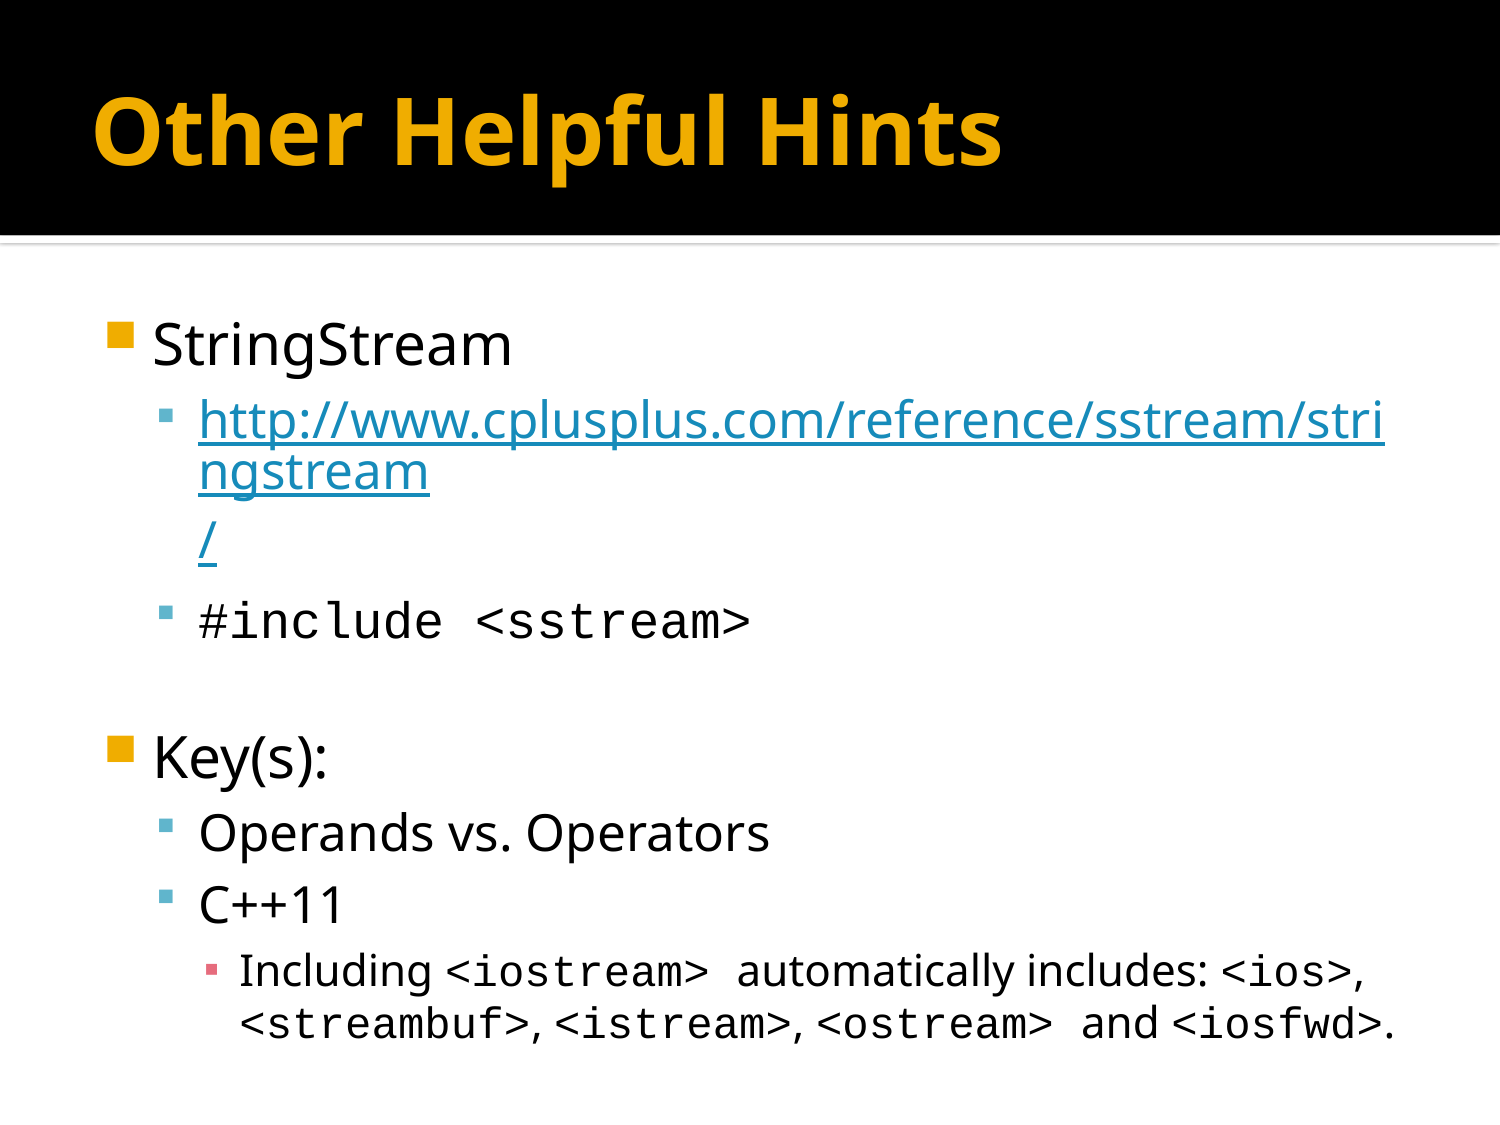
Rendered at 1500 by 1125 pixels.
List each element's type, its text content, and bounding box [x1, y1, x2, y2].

title Other Helpful Hints [75, 25, 1425, 231]
list StringStream http://www.cplusplus.com/reference/sstream/stringstream/ #include <sstream> Key(s): Operands vs. Operators C++11 Including <iostream> automatically includes: <ios>, <streambuf>, <istream>, <ostream> and <iosfwd>. [75, 291, 1425, 1050]
